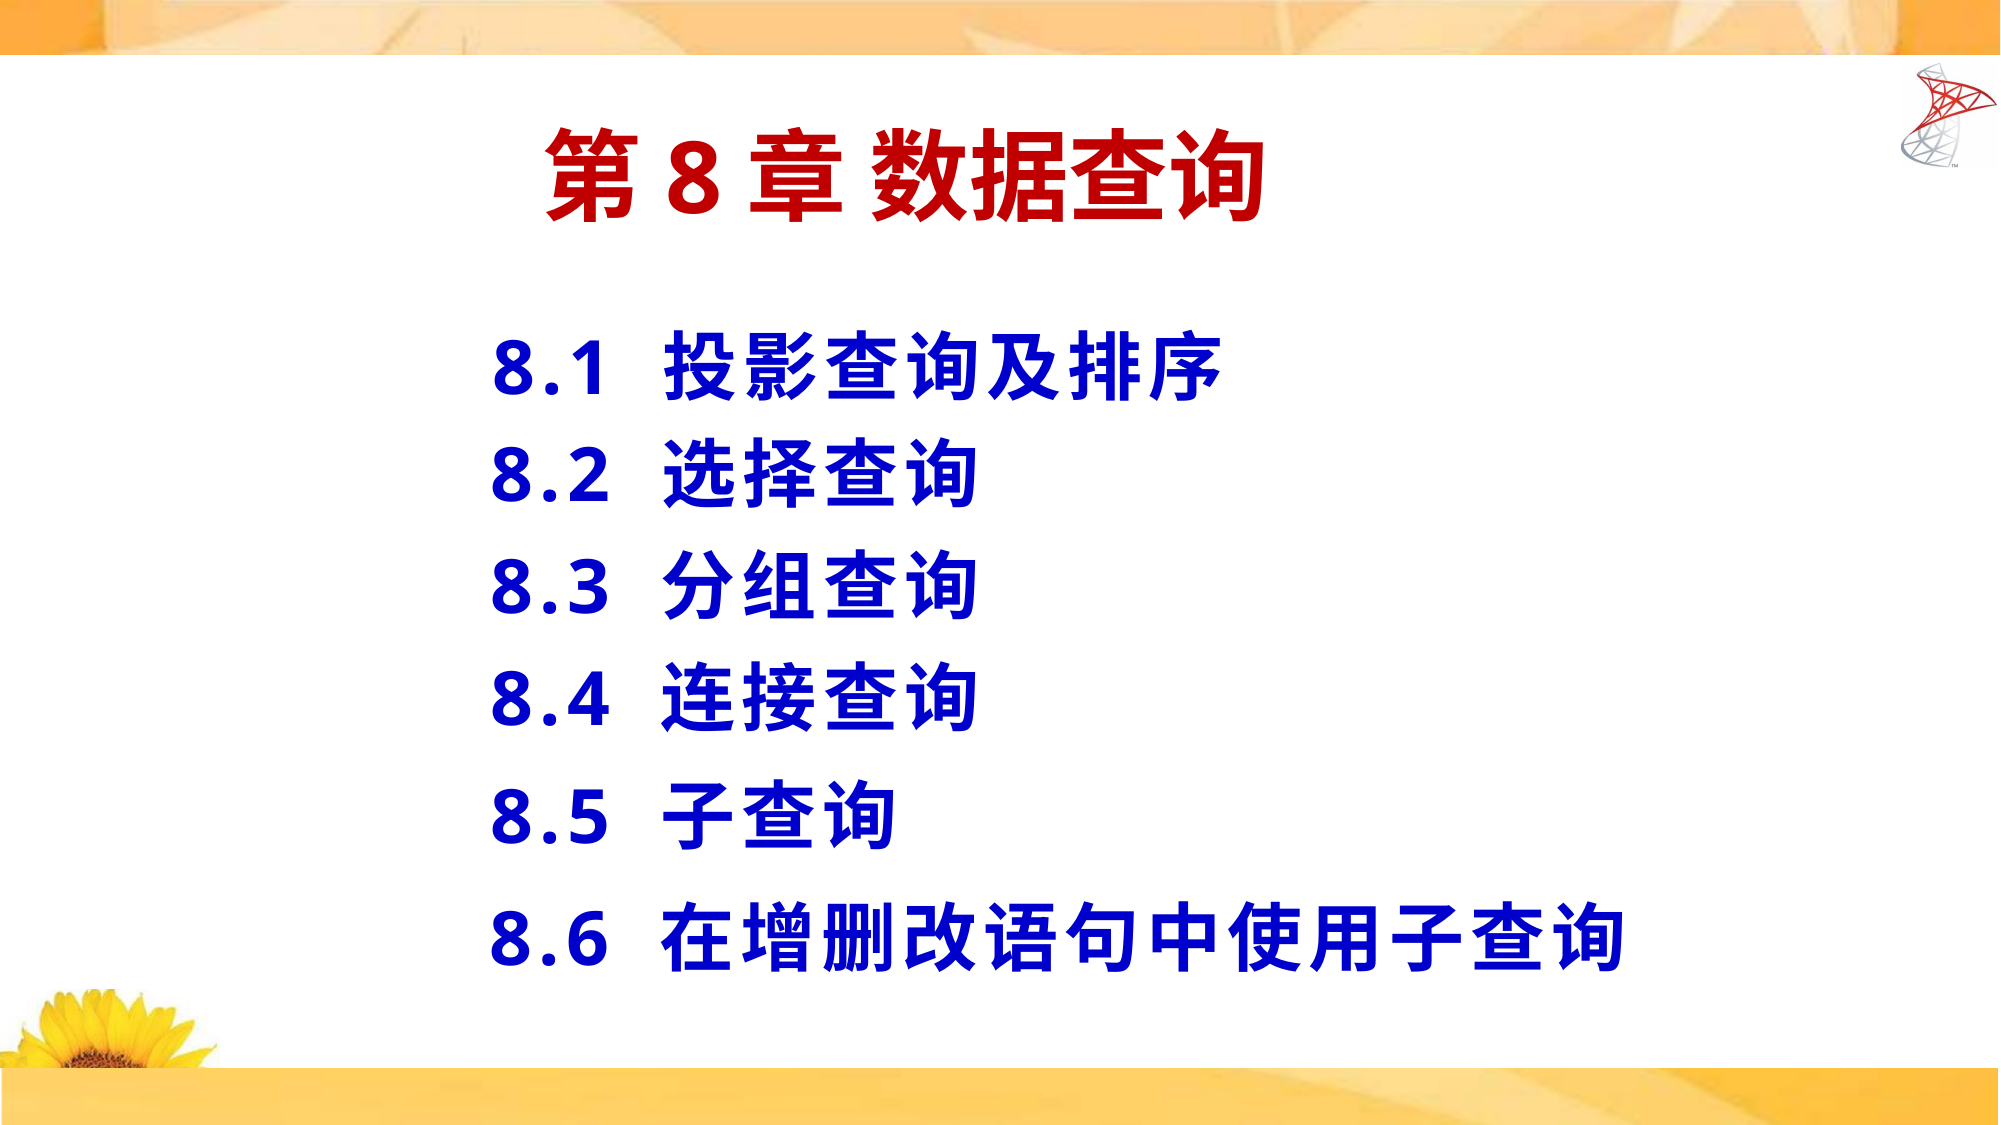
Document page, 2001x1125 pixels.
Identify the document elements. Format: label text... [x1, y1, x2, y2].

text_box 第8章 数据查询 [231, 119, 1579, 268]
picture [0, 0, 2001, 55]
picture [0, 989, 1998, 1125]
picture [1901, 62, 1997, 169]
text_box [478, 316, 1639, 985]
